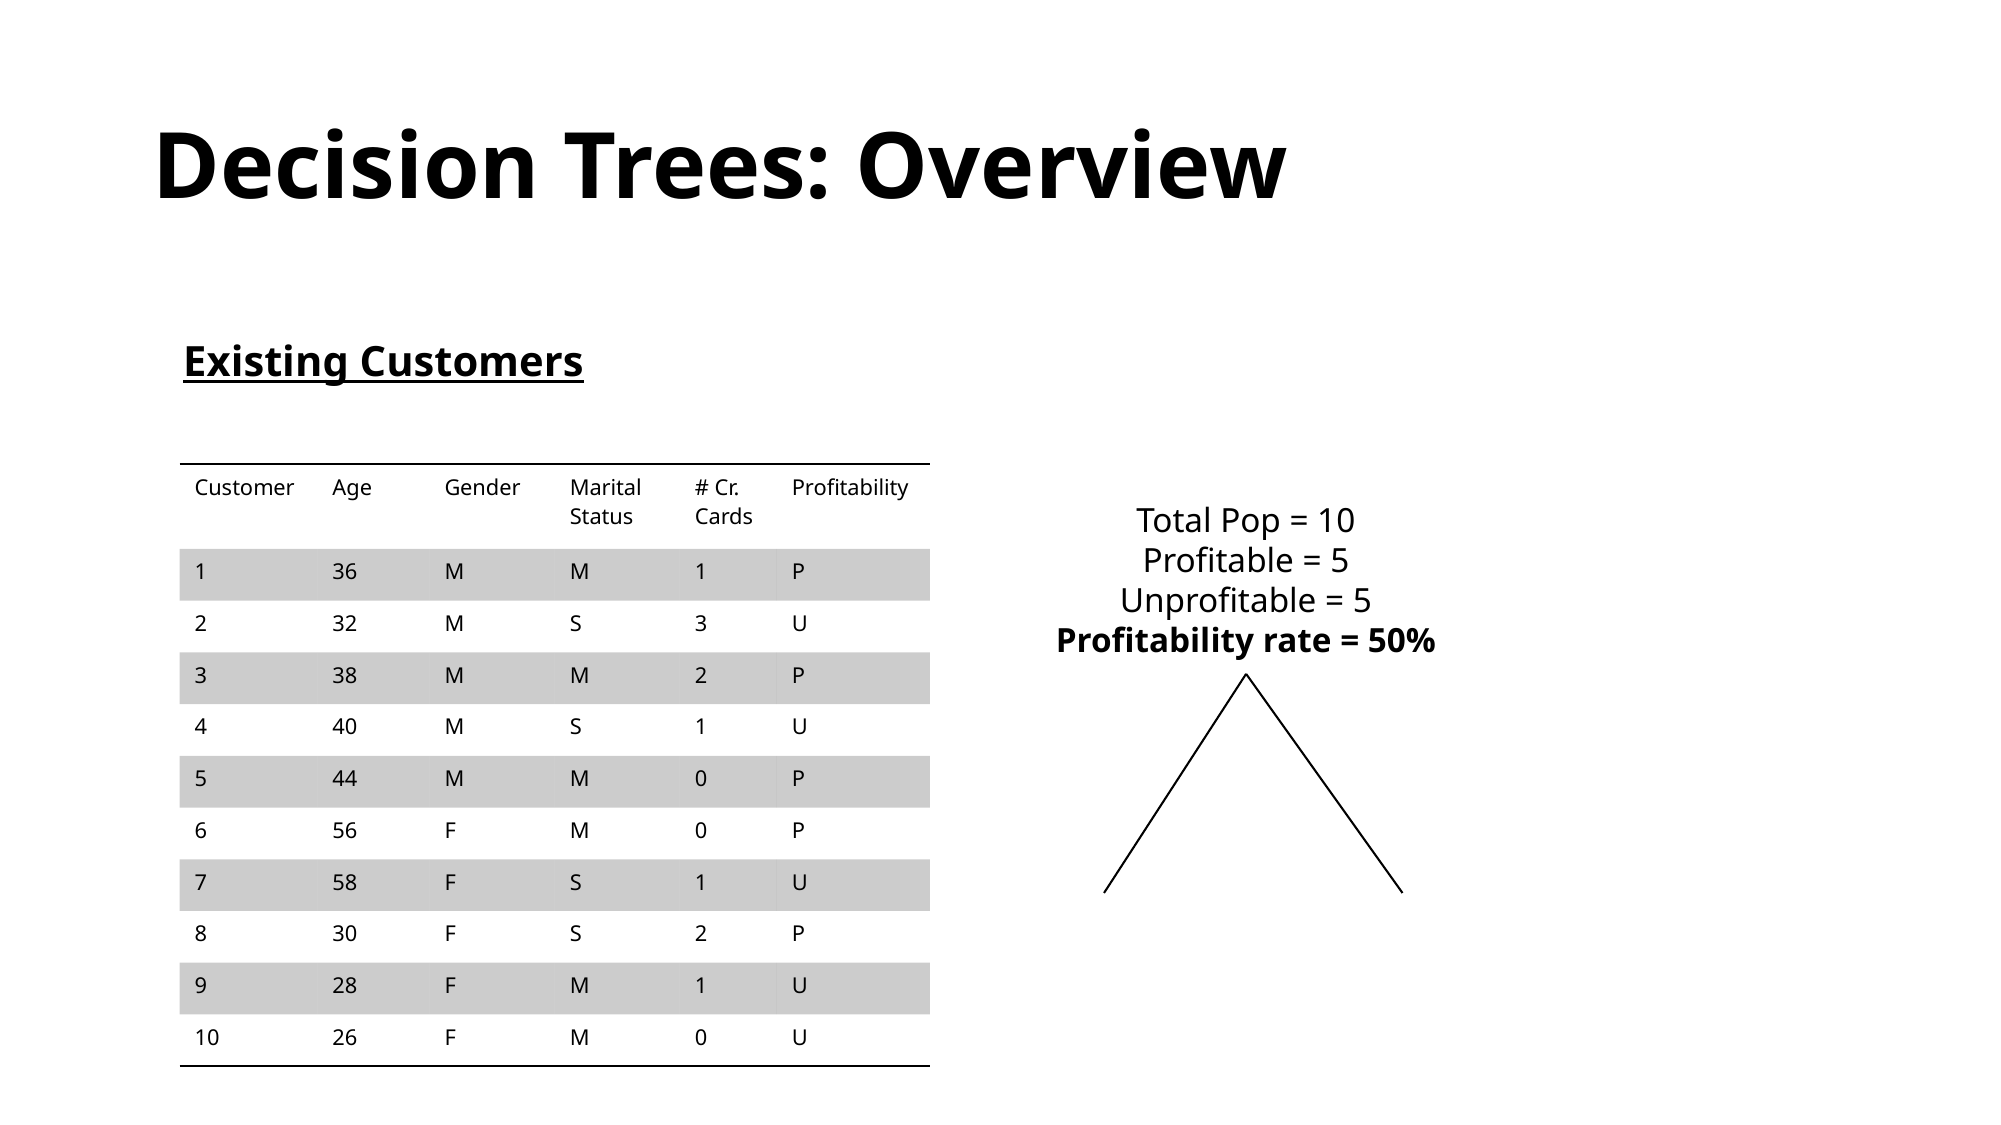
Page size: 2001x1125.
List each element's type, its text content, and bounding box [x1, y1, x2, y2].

table_cell 7 [180, 859, 317, 911]
table_cell M [430, 549, 555, 601]
table_cell 4 [180, 704, 317, 756]
table_cell 1 [680, 963, 777, 1014]
table_cell P [777, 652, 930, 704]
table_cell 6 [180, 808, 317, 859]
table_cell F [430, 1014, 555, 1065]
table_cell 0 [680, 1014, 777, 1065]
table_cell 10 [180, 1014, 317, 1065]
table_cell U [777, 601, 930, 652]
table_cell P [777, 549, 930, 601]
table_cell M [430, 601, 555, 652]
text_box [1103, 673, 1246, 893]
table_cell 1 [680, 704, 777, 756]
table_cell P [777, 911, 930, 963]
table_cell 56 [317, 808, 430, 859]
table_cell 1 [680, 549, 777, 601]
table_cell 32 [317, 601, 430, 652]
table_cell 2 [180, 601, 317, 652]
table_header Profitability [777, 465, 930, 549]
table_cell 36 [317, 549, 430, 601]
table_cell M [555, 963, 680, 1014]
table_cell 40 [317, 704, 430, 756]
table_cell P [777, 808, 930, 859]
table_cell 1 [680, 859, 777, 911]
table_cell U [777, 859, 930, 911]
table_cell M [430, 756, 555, 808]
table_cell S [555, 704, 680, 756]
table_header Age [317, 465, 430, 549]
table_cell M [555, 1014, 680, 1065]
table_cell 1 [180, 549, 317, 601]
table_cell U [777, 963, 930, 1014]
table_cell M [555, 756, 680, 808]
table_cell P [777, 756, 930, 808]
table_cell 44 [317, 756, 430, 808]
table_cell 0 [680, 756, 777, 808]
table_cell U [777, 704, 930, 756]
table_cell 28 [317, 963, 430, 1014]
table_cell 0 [680, 808, 777, 859]
table_cell 2 [680, 652, 777, 704]
title Decision Trees: Overview [137, 59, 1863, 278]
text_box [1246, 673, 1403, 893]
table_cell F [430, 911, 555, 963]
table_cell M [555, 652, 680, 704]
table_cell U [777, 1014, 930, 1065]
table_header Marital Status [555, 465, 680, 549]
table_cell M [555, 808, 680, 859]
table_cell 9 [180, 963, 317, 1014]
text_box Existing Customers [168, 327, 904, 393]
table_cell M [430, 652, 555, 704]
table_cell S [555, 859, 680, 911]
table_cell S [555, 601, 680, 652]
table_cell 38 [317, 652, 430, 704]
text_box Total Pop = 10 Profitable = 5 Unprofitable = 5 Profitability rate = 50% [1009, 484, 1483, 674]
table_cell 8 [180, 911, 317, 963]
table_cell F [430, 963, 555, 1014]
table_cell 2 [680, 911, 777, 963]
table_cell 5 [180, 756, 317, 808]
table_header Gender [430, 465, 555, 549]
table_cell M [555, 549, 680, 601]
table_header Customer [180, 465, 317, 549]
table_header # Cr. Cards [680, 465, 777, 549]
table_cell 3 [680, 601, 777, 652]
table_cell 30 [317, 911, 430, 963]
table_cell S [555, 911, 680, 963]
table_cell M [430, 704, 555, 756]
table_cell 3 [180, 652, 317, 704]
table_cell F [430, 859, 555, 911]
table_cell F [430, 808, 555, 859]
table_cell 26 [317, 1014, 430, 1065]
table_cell 58 [317, 859, 430, 911]
